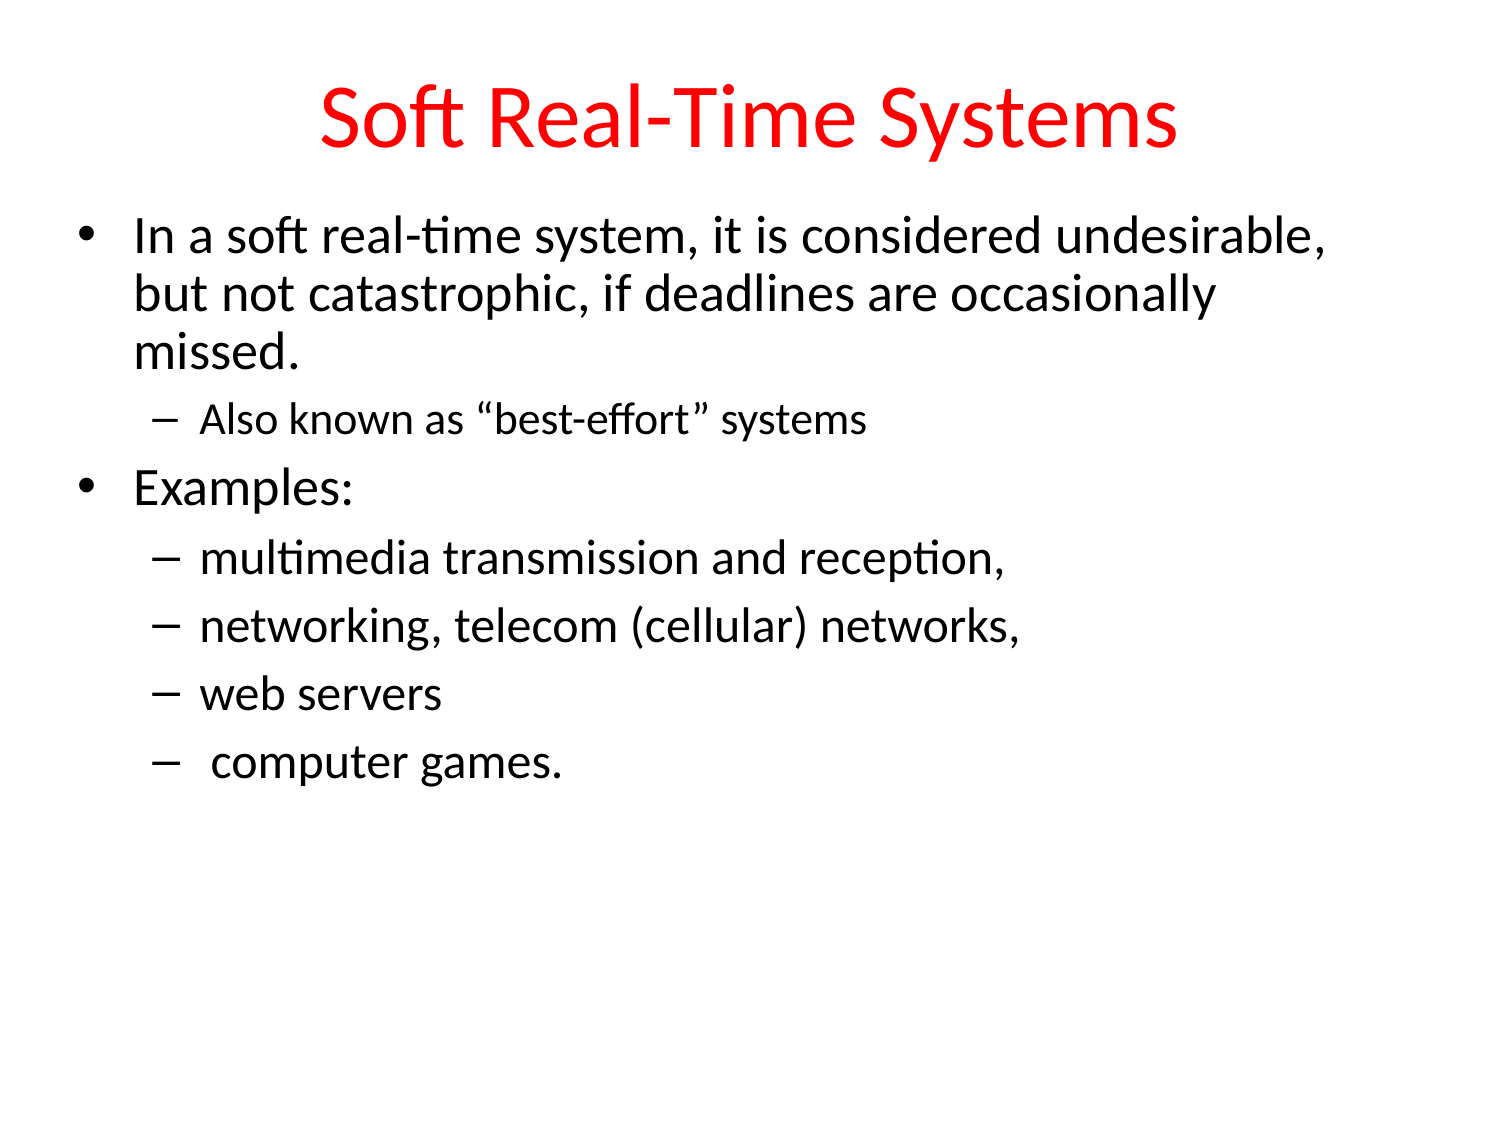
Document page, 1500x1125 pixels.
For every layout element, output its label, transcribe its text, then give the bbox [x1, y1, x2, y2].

list In a soft real-time system, it is considered undesirable, but not catastrophic, if deadlines are occasionally missed. Also known as “best-effort” systems Examples: multimedia transmission and reception, networking, telecom (cellular) networks, web servers computer games. [62, 200, 1413, 944]
title Soft Real-Time Systems [75, 17, 1425, 205]
